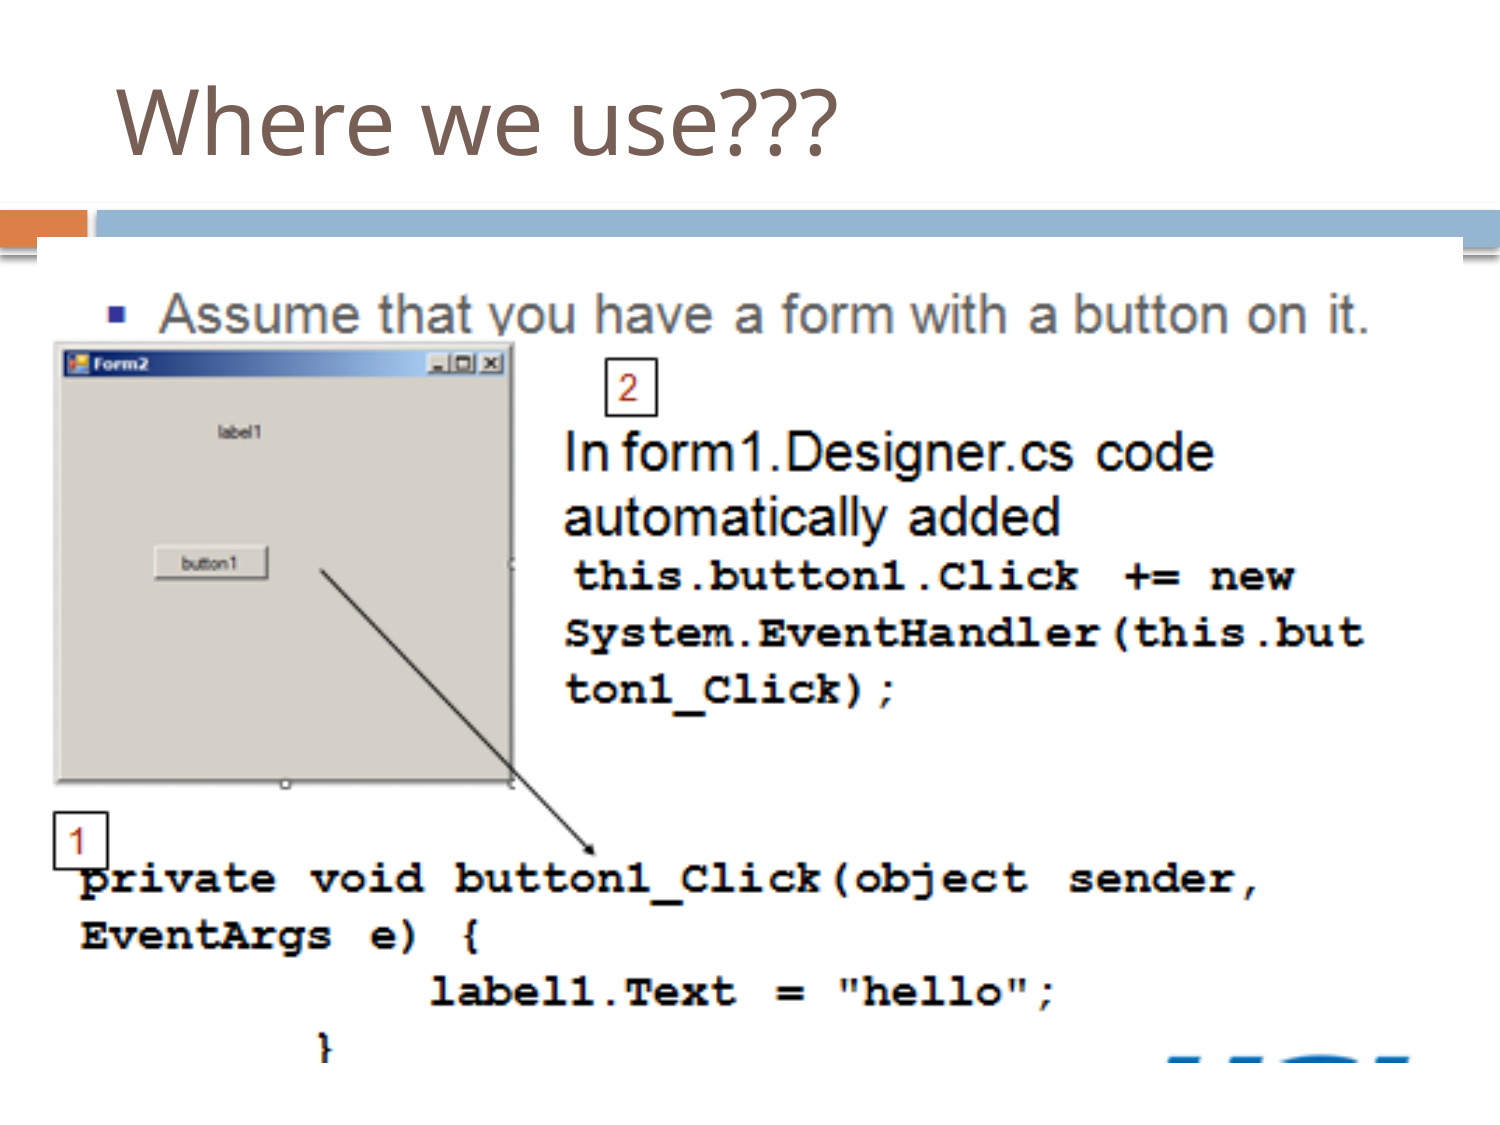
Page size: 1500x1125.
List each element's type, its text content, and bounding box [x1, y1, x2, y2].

picture [37, 237, 1463, 1063]
title Where we use??? [100, 37, 1438, 200]
